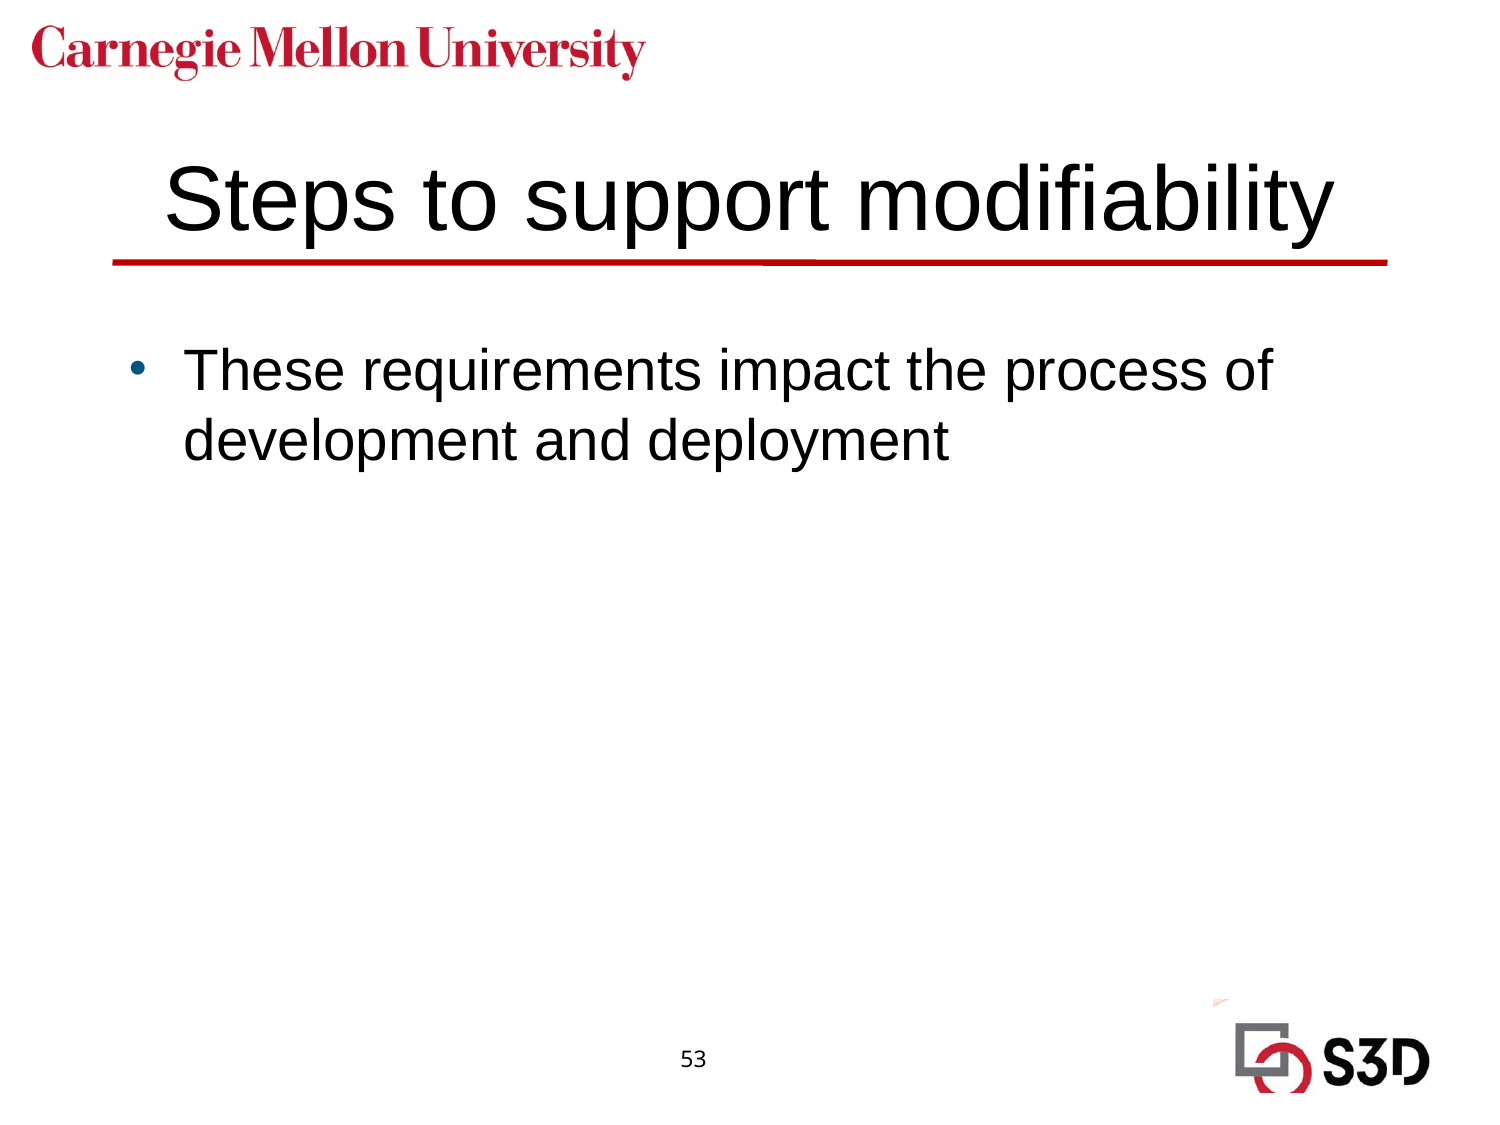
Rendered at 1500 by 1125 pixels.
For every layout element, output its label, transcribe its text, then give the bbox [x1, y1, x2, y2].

title Steps to support modifiability [112, 99, 1388, 288]
list These requirements impact the process of development and deployment [112, 324, 1388, 988]
picture [32, 25, 646, 81]
